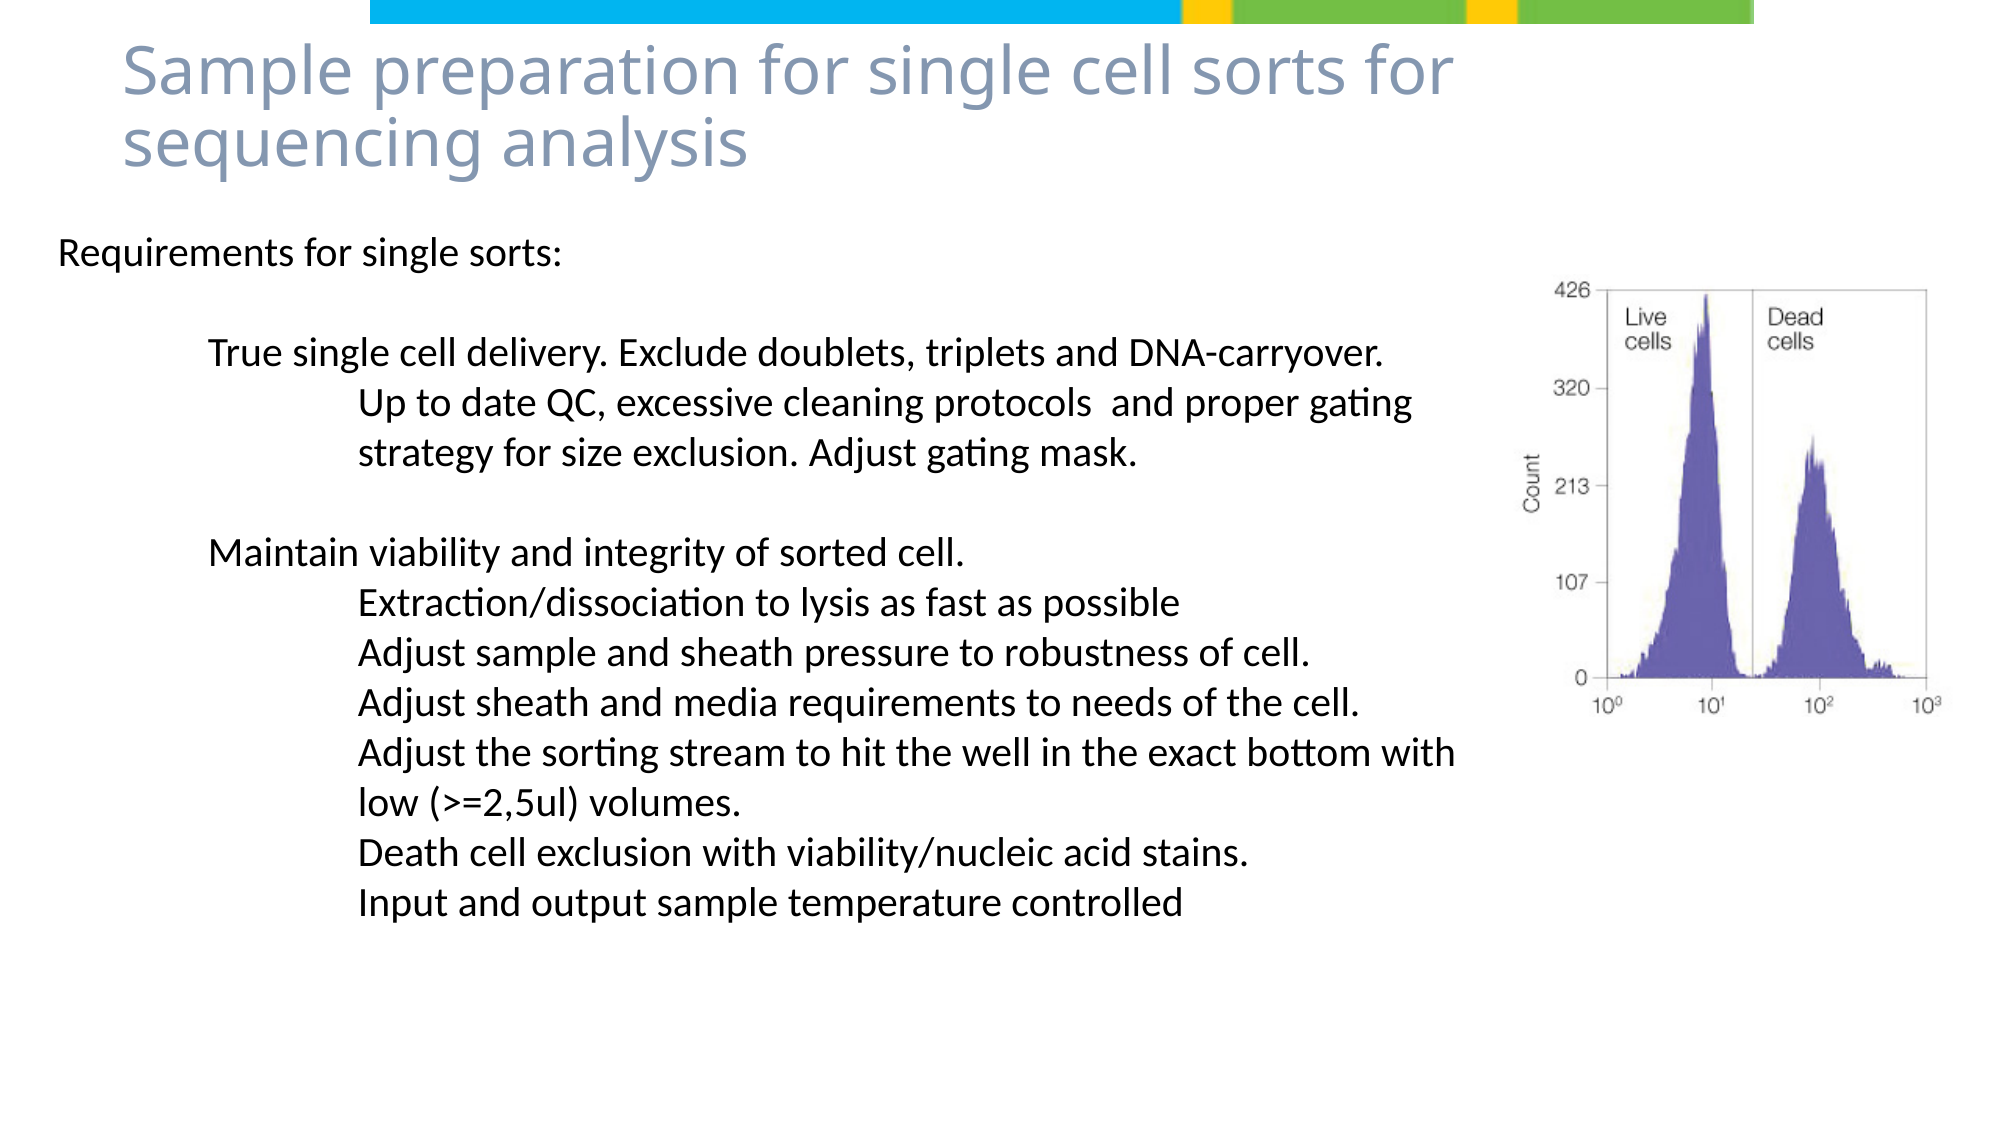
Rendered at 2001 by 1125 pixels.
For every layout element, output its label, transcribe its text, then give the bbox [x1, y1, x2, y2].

title Sample preparation for single cell sorts for sequencing analysis [107, 0, 1833, 218]
text_box Requirements for single sorts: True single cell delivery. Exclude doublets, triplets and DNA-carryover. Up to date QC, excessive cleaning protocols and proper gating strategy for size exclusion. Adjust gating mask. Maintain viability and integrity of sorted cell. Extraction/dissociation to lysis as fast as possible Adjust sample and sheath pressure to robustness of cell. Adjust sheath and media requirements to needs of the cell. Adjust the sorting stream to hit the well in the exact bottom with low (>=2,5ul) volumes. Death cell exclusion with viability/nucleic acid stains. Input and output sample temperature controlled [43, 217, 1503, 978]
picture [1180, 0, 1754, 24]
picture [1502, 274, 1968, 717]
